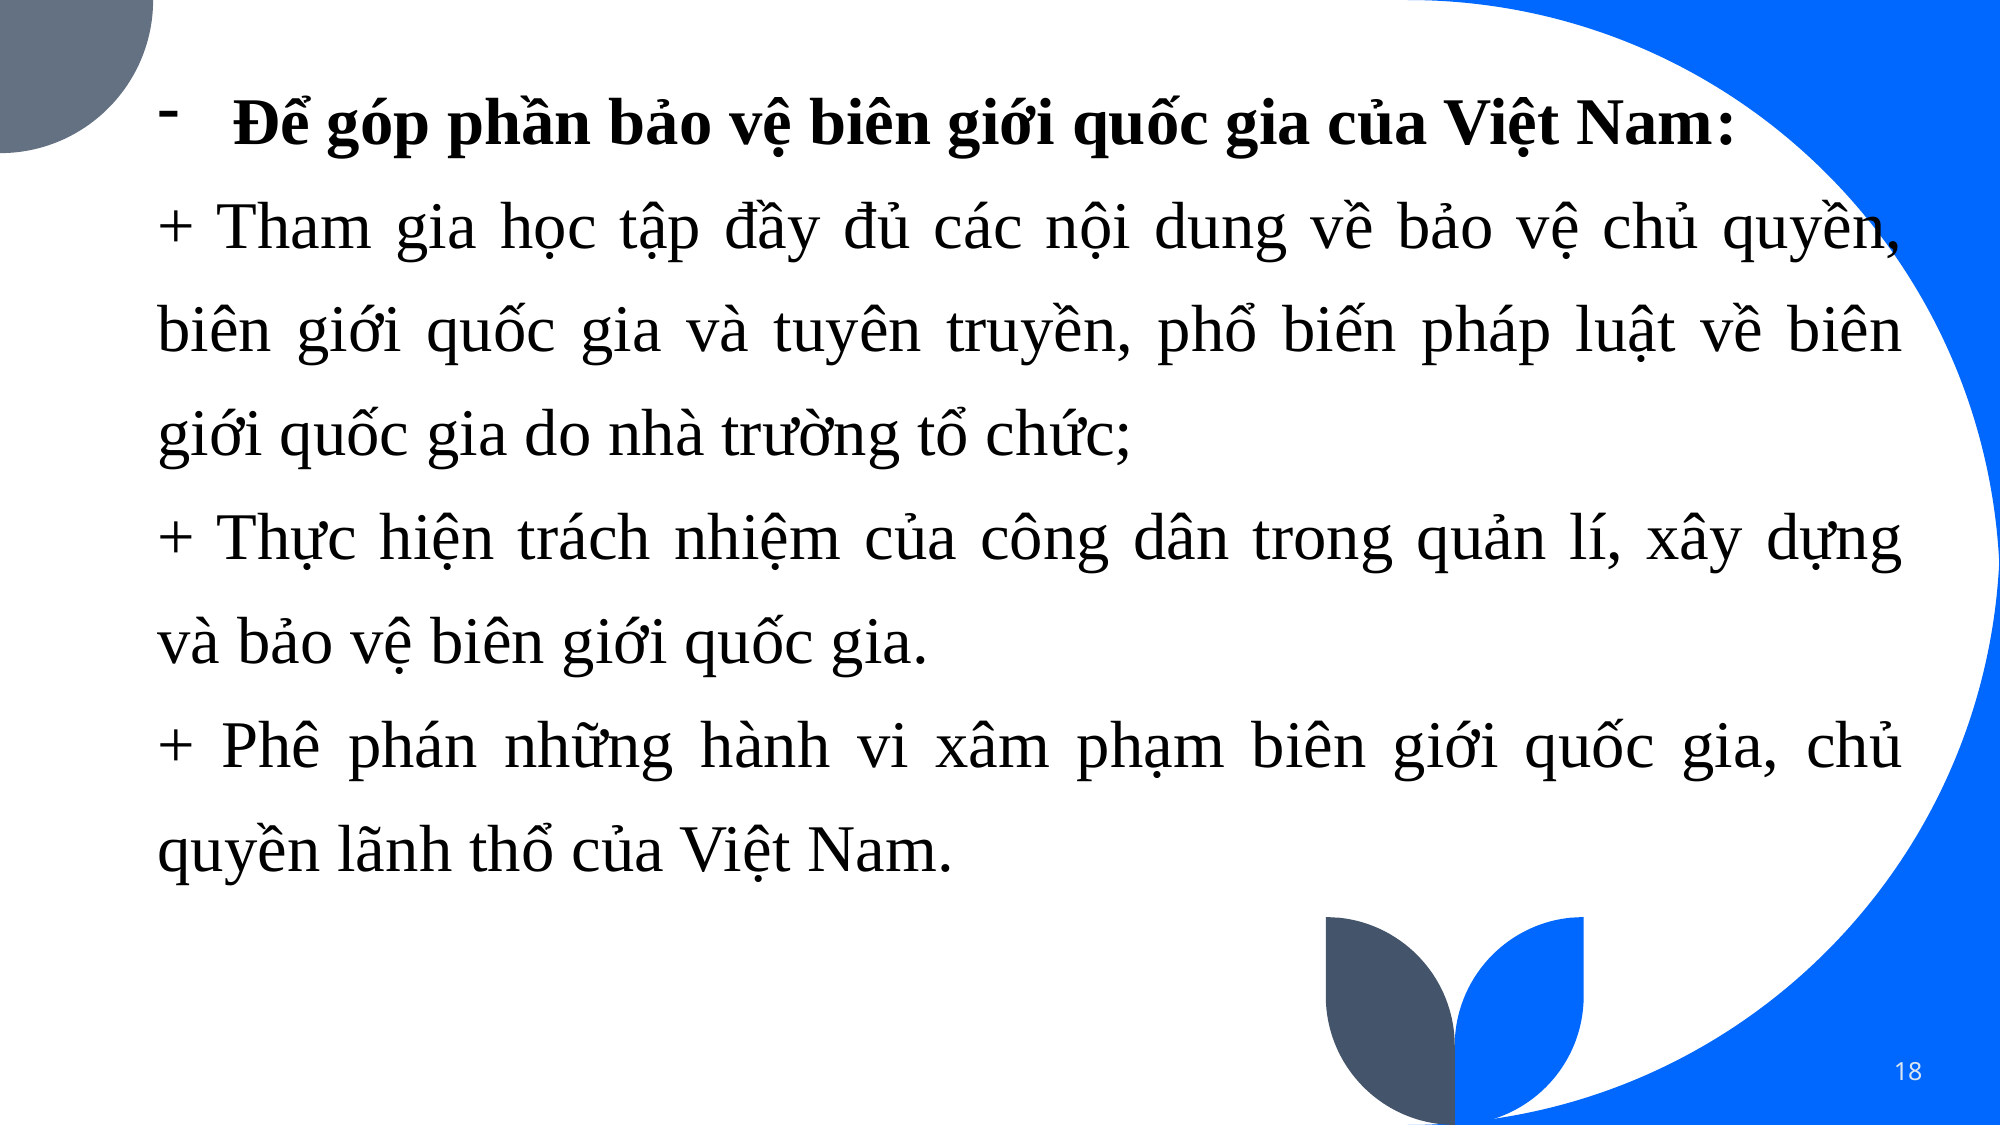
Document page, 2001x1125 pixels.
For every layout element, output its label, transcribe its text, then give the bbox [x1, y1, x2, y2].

slide_number 18 [1665, 1042, 1938, 1103]
list Để góp phần bảo vệ biên giới quốc gia của Việt Nam: + Tham gia học tập đầy đủ các nội dung về bảo vệ chủ quyền, biên giới quốc gia và tuyên truyền, phổ biến pháp luật về biên giới quốc gia do nhà trường tổ chức; + Thực hiện trách nhiệm của công dân trong quản lí, xây dựng và bảo vệ biên giới quốc gia. + Phê phán những hành vi xâm phạm biên giới quốc gia, chủ quyền lãnh thổ của Việt Nam. [142, 45, 1921, 1006]
